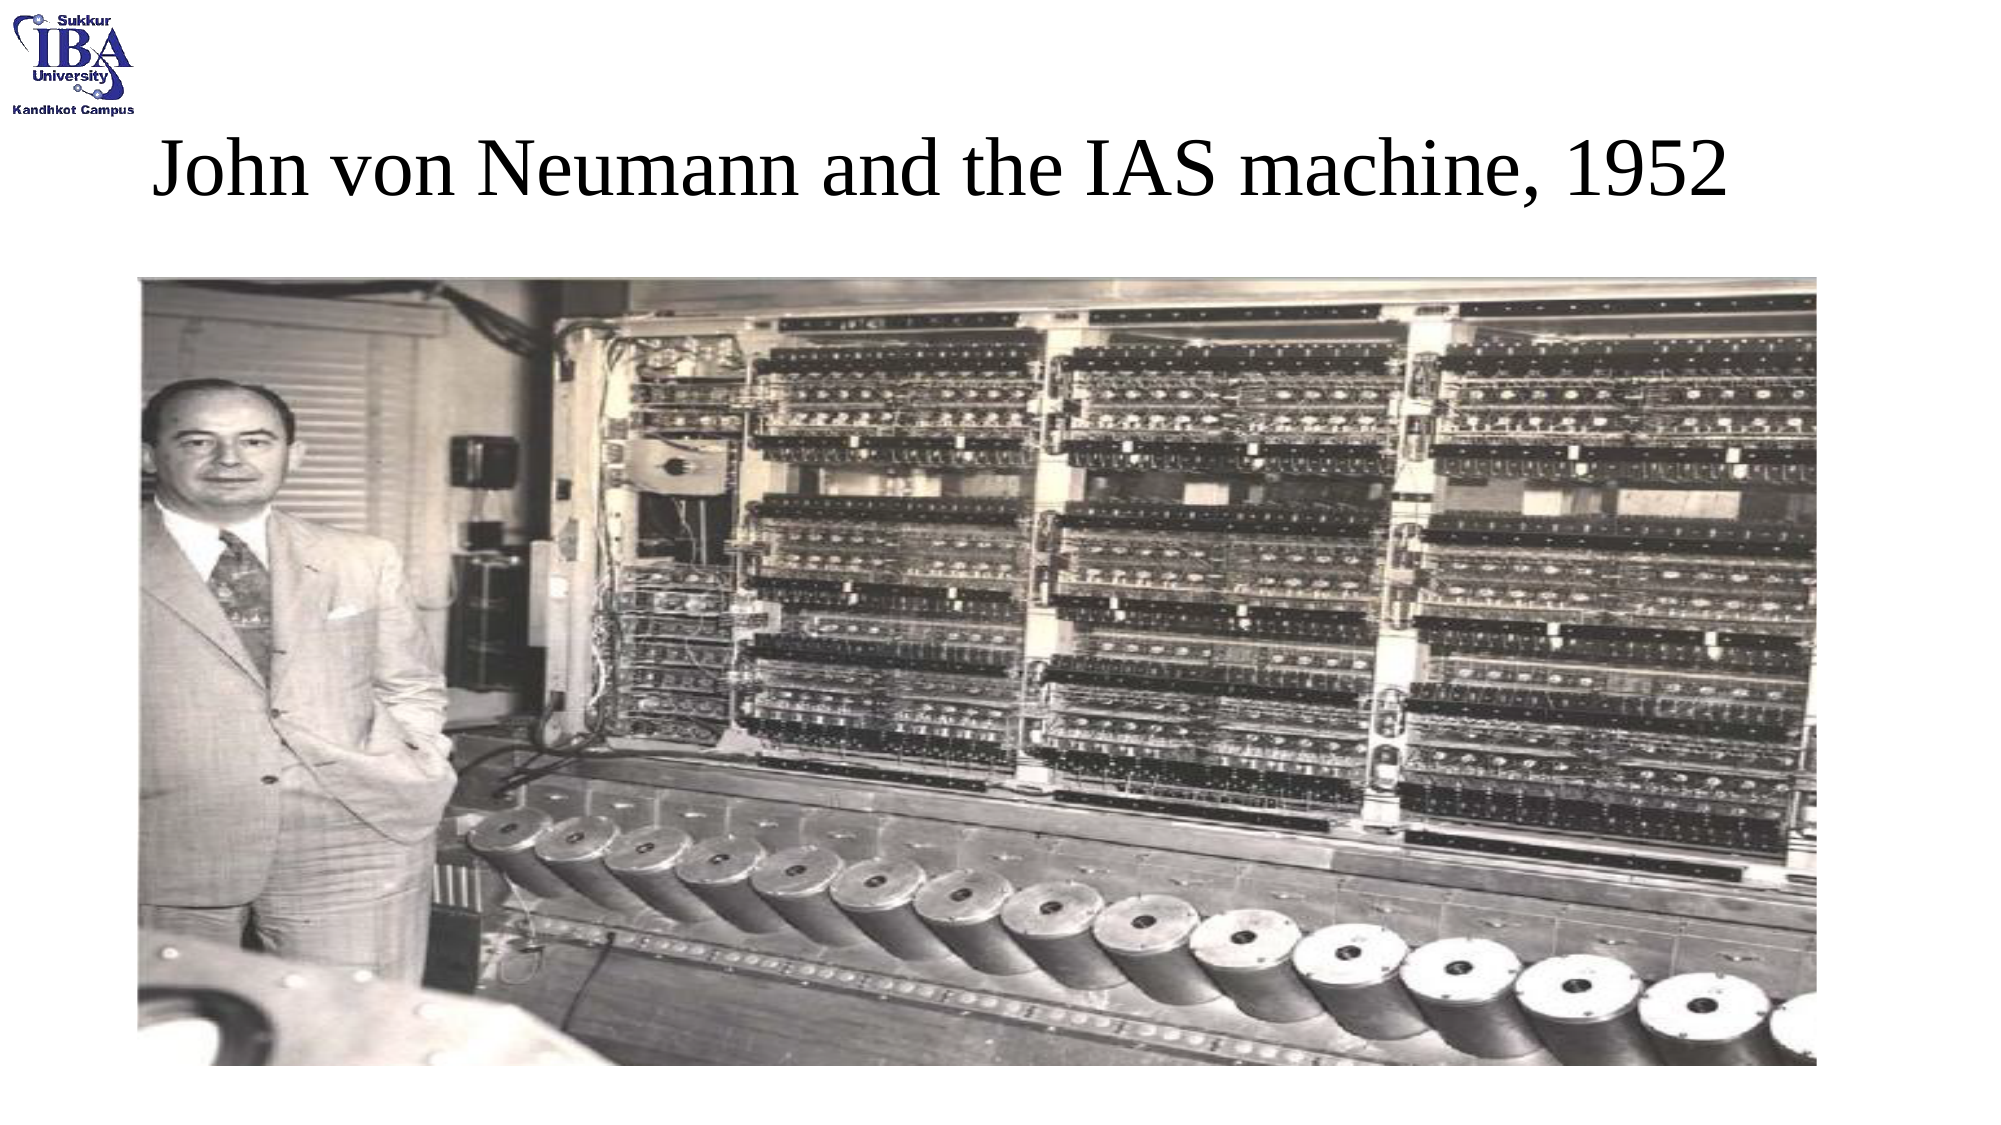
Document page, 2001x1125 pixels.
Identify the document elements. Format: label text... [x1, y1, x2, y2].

picture [8, 0, 138, 130]
title John von Neumann and the IAS machine, 1952 [137, 59, 1863, 278]
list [137, 277, 1817, 1066]
